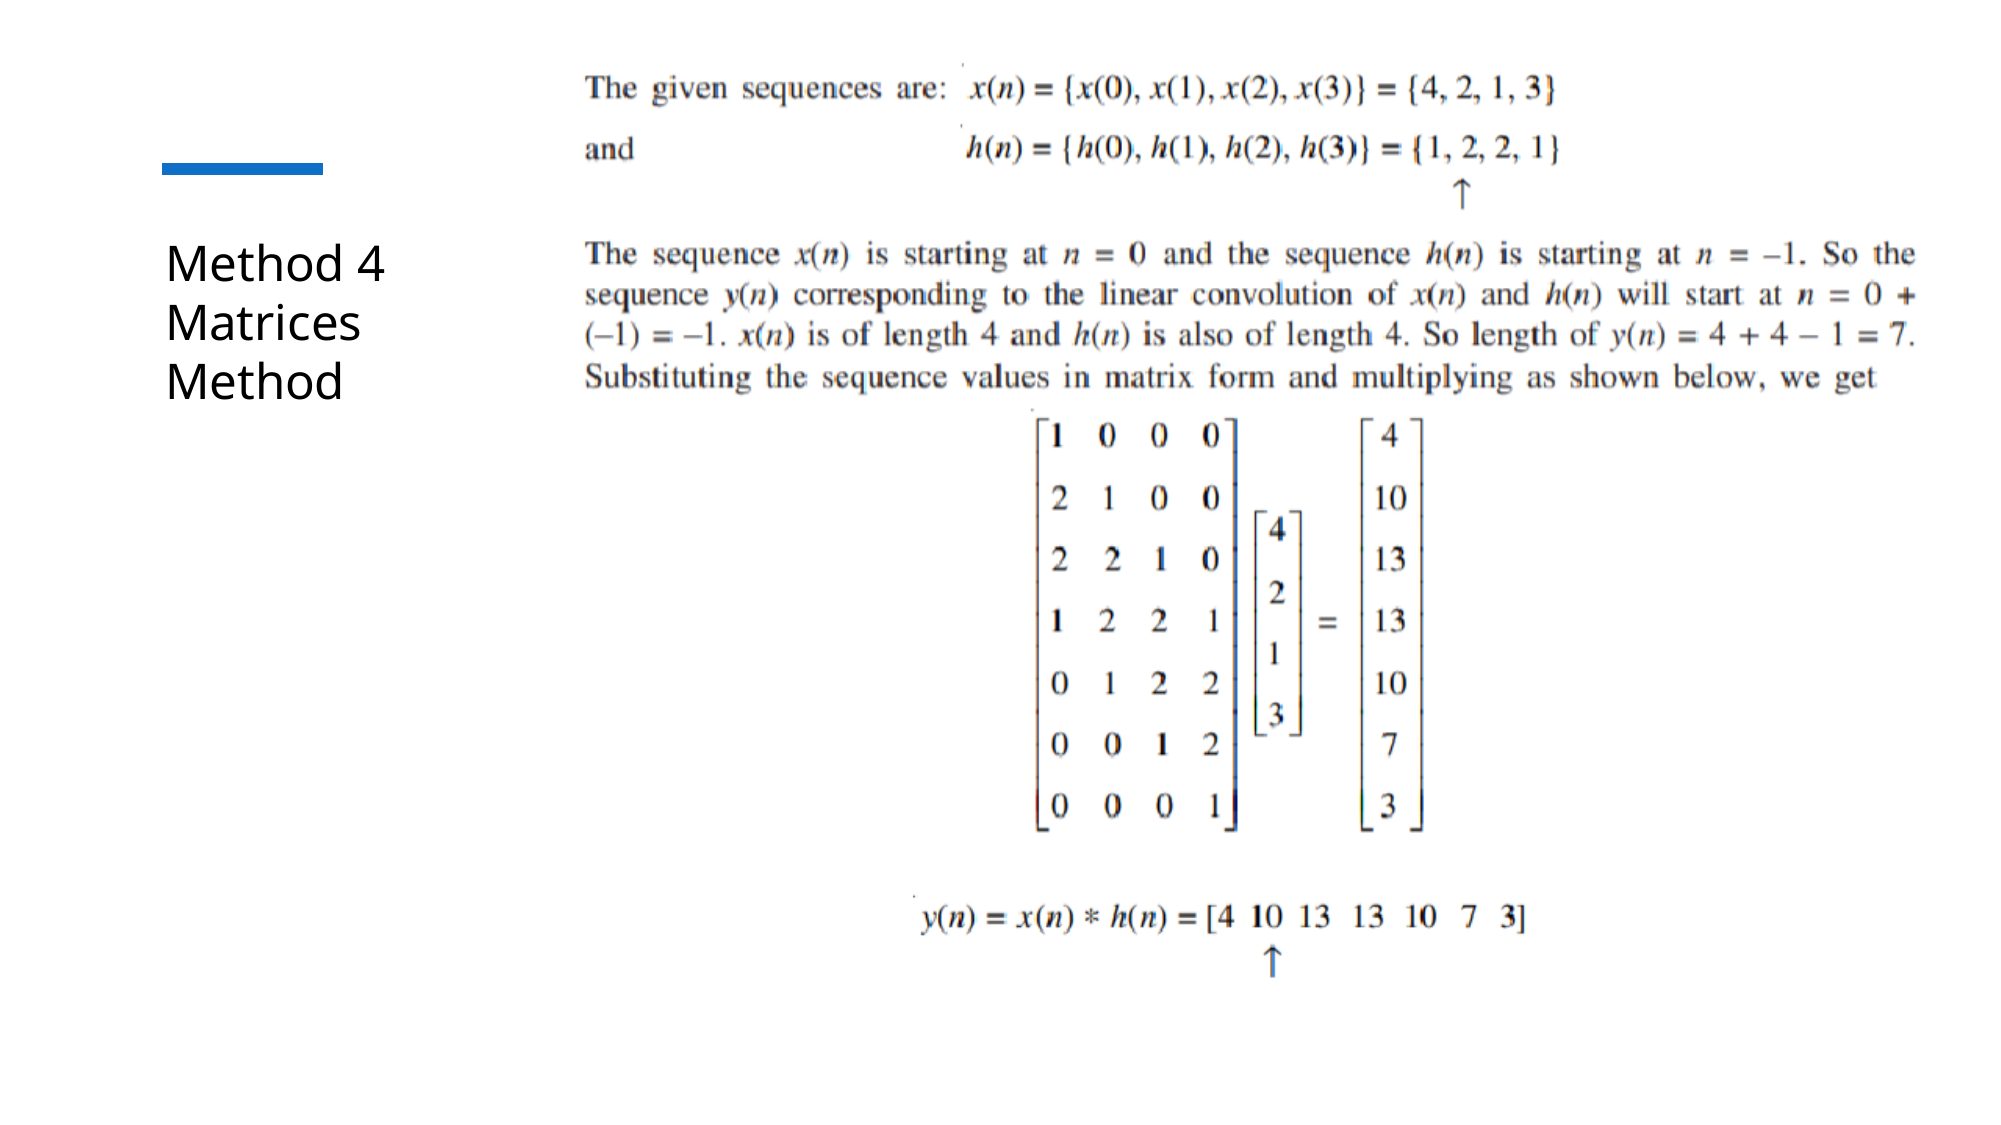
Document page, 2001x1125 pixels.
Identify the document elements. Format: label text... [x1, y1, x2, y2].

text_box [548, 54, 1965, 1003]
title Method 4 Matrices Method [150, 224, 505, 420]
